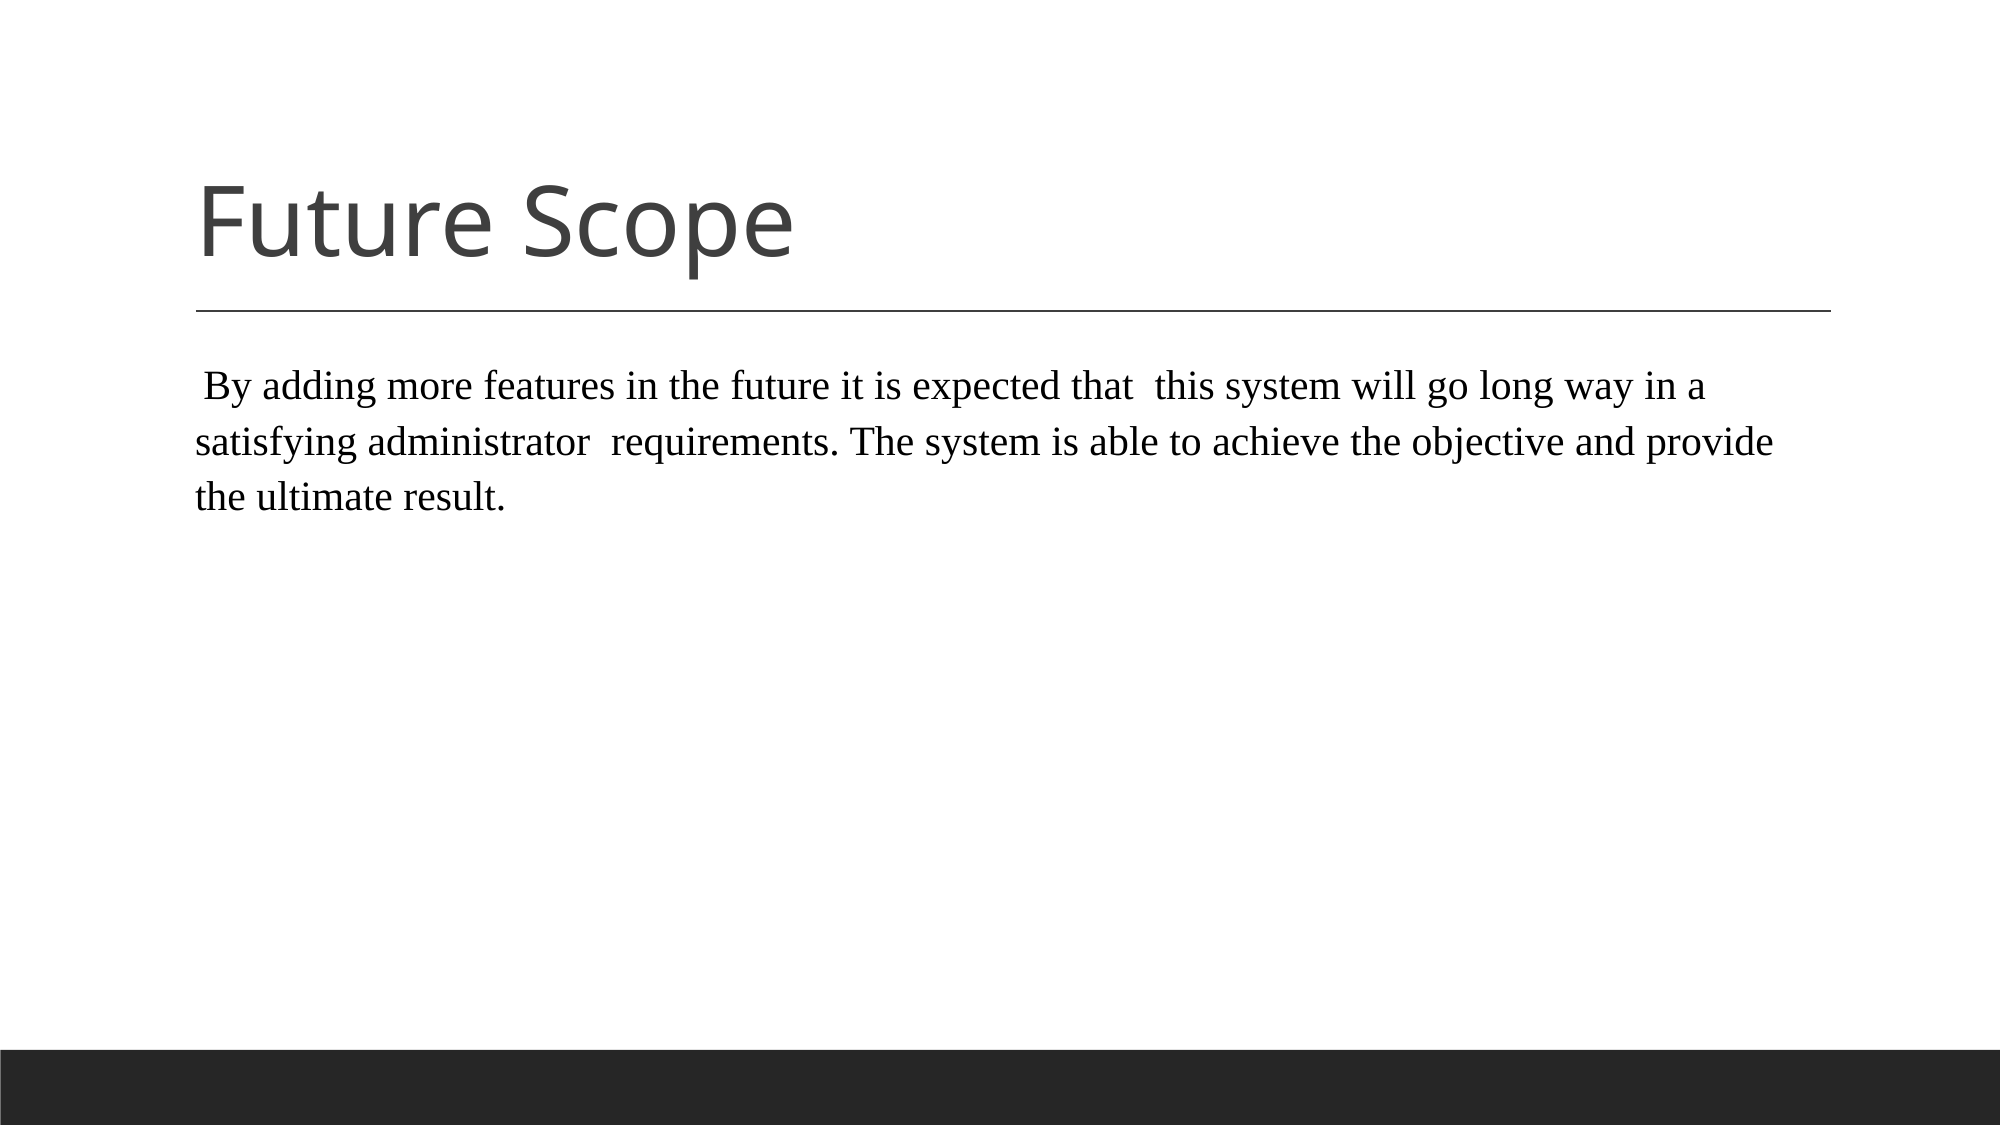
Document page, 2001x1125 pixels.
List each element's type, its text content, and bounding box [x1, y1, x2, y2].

title Future Scope [180, 47, 1830, 285]
list By adding more features in the future it is expected that this system will go long way in a satisfying administrator requirements. The system is able to achieve the objective and provide the ultimate result. [180, 345, 1830, 963]
